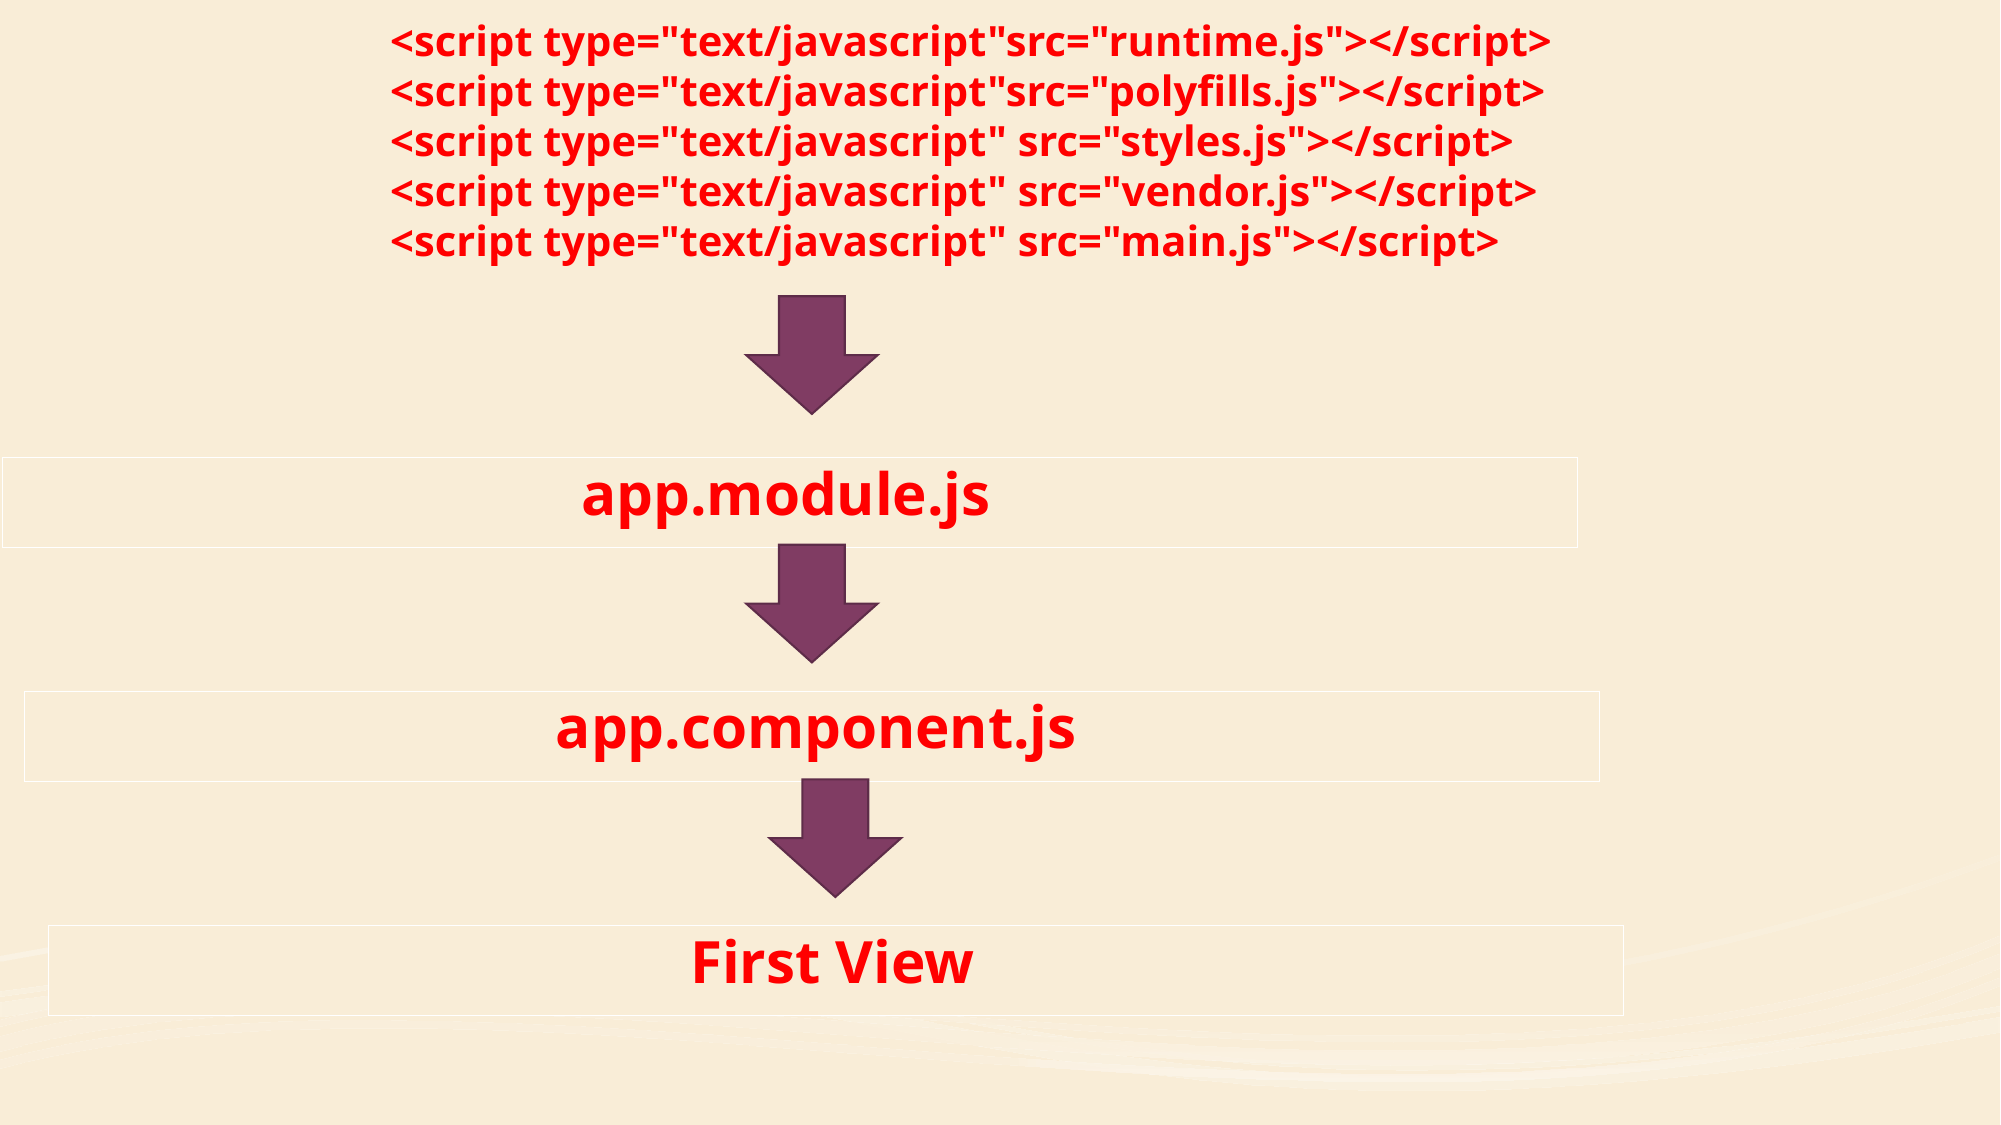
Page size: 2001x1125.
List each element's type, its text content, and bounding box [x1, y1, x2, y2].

text_box [743, 543, 881, 664]
text_box [766, 778, 904, 899]
text_box <script type="text/javascript"src="runtime.js"></script> <script type="text/javascript"src="polyfills.js"></script> <script type="text/javascript" src="styles.js"></script> <script type="text/javascript" src="vendor.js"></script> <script type="text/javascript" src="main.js"></script> [375, 6, 1680, 272]
text_box [743, 295, 881, 416]
text_box app.module.js [2, 457, 1578, 548]
text_box First View [48, 925, 1624, 1016]
text_box app.component.js [24, 691, 1600, 782]
